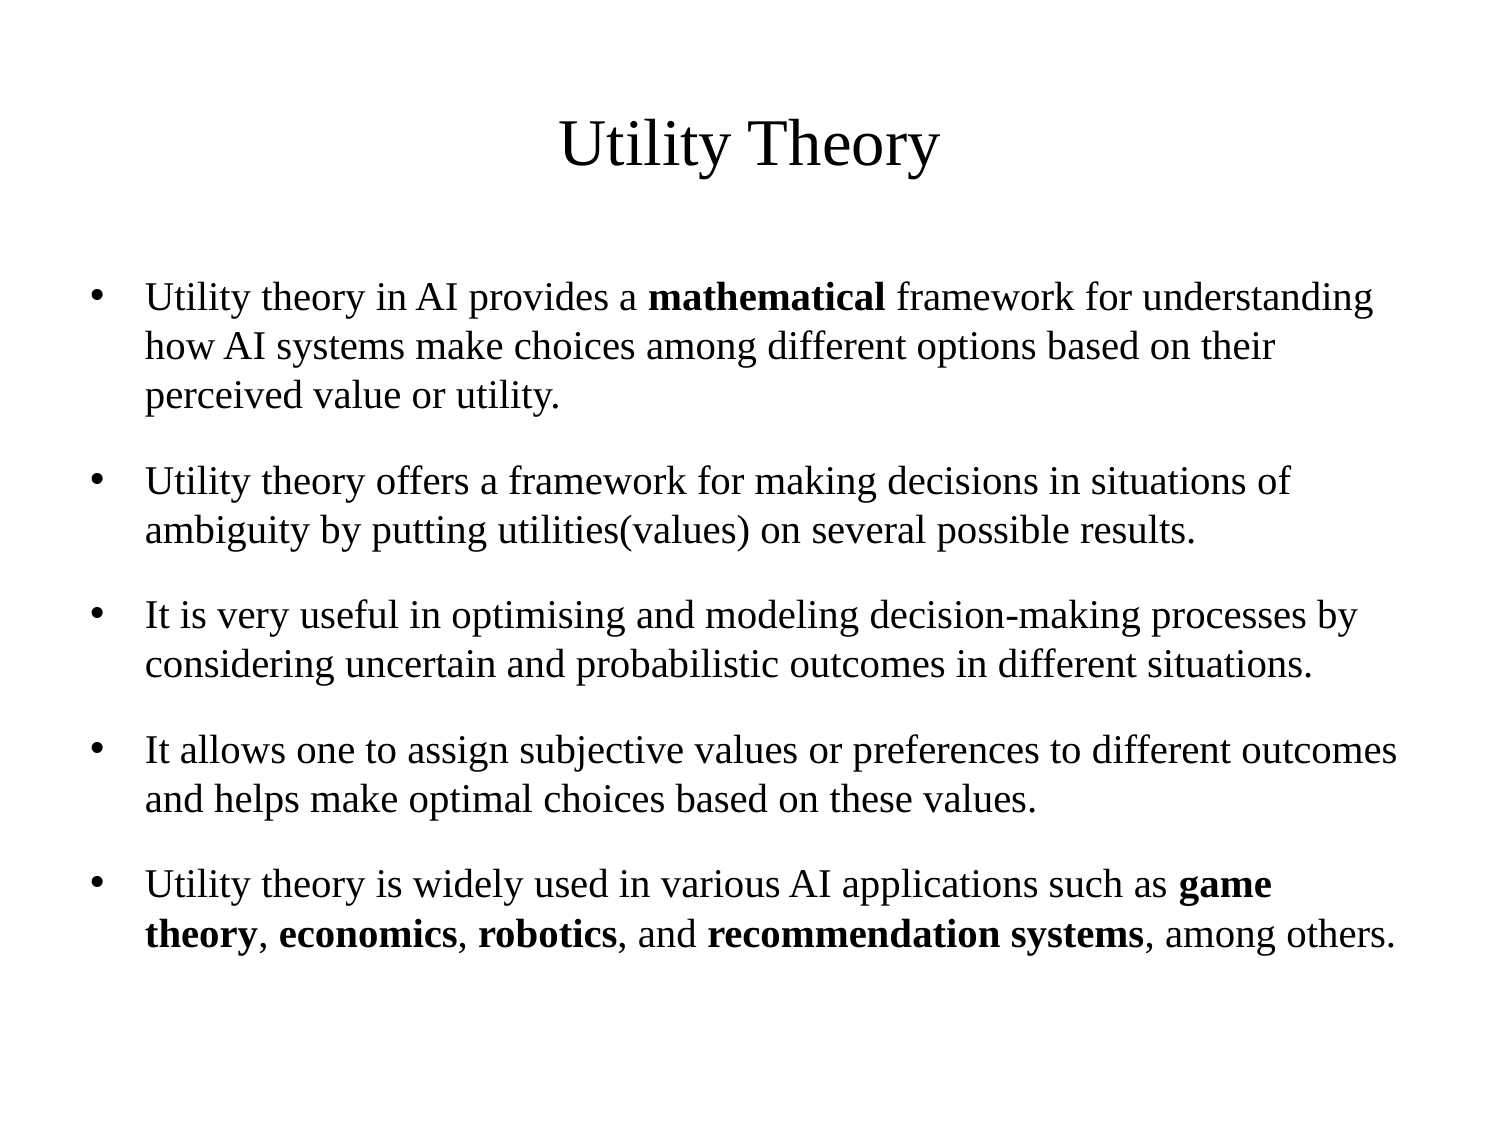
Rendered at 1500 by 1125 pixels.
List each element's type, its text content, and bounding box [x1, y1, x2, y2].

title Utility Theory [75, 45, 1425, 233]
list Utility theory in AI provides a mathematical framework for understanding how AI systems make choices among different options based on their perceived value or utility. Utility theory offers a framework for making decisions in situations of ambiguity by putting utilities(values) on several possible results. It is very useful in optimising and modeling decision-making processes by considering uncertain and probabilistic outcomes in different situations. It allows one to assign subjective values or preferences to different outcomes and helps make optimal choices based on these values. Utility theory is widely used in various AI applications such as game theory, economics, robotics, and recommendation systems, among others. [75, 262, 1425, 1005]
